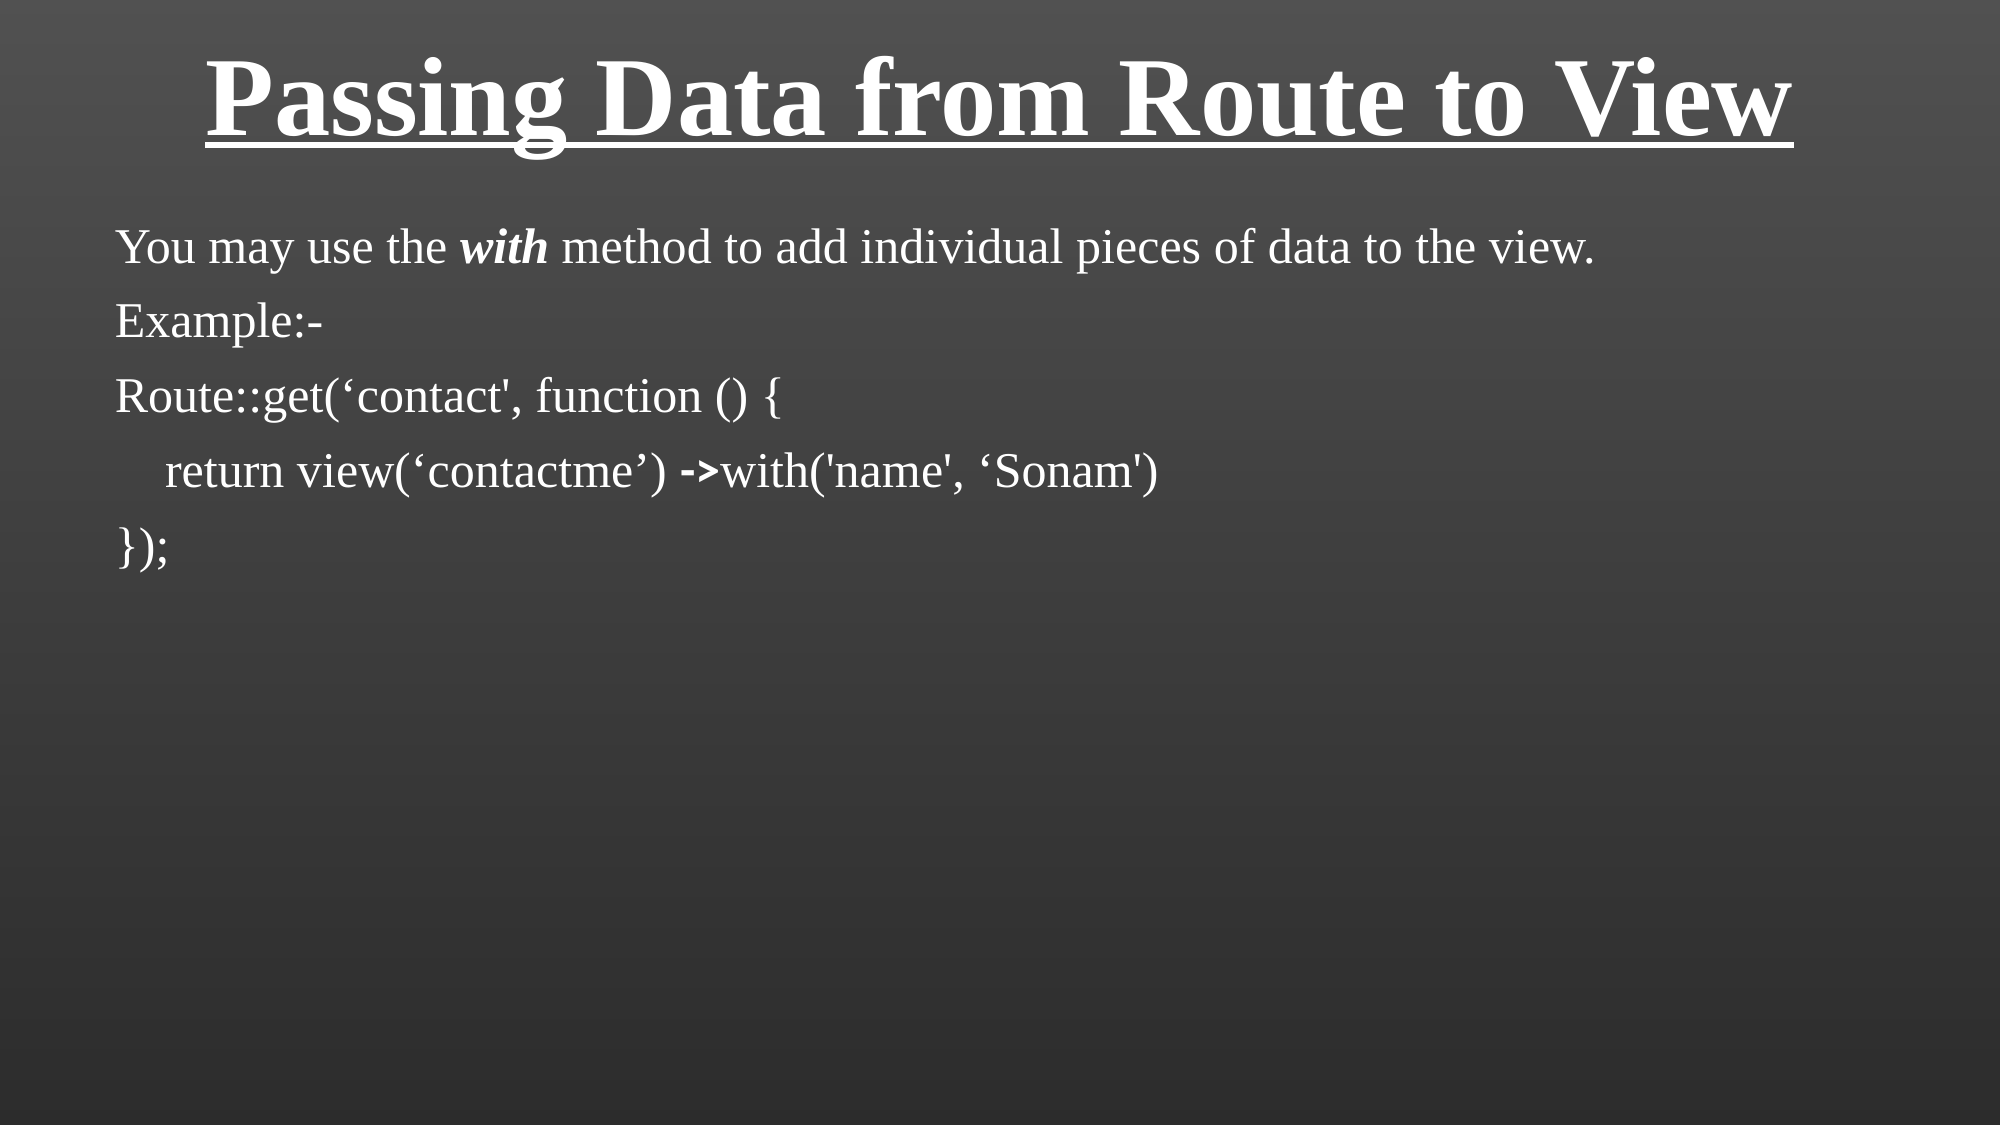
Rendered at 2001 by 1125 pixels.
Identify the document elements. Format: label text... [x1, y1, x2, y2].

list You may use the with method to add individual pieces of data to the view. Example:- Route::get(‘contact', function () { return view(‘contactme’) ->with('name', ‘Sonam') }); [99, 212, 1900, 1030]
title Passing Data from Route to View [99, 5, 1900, 193]
